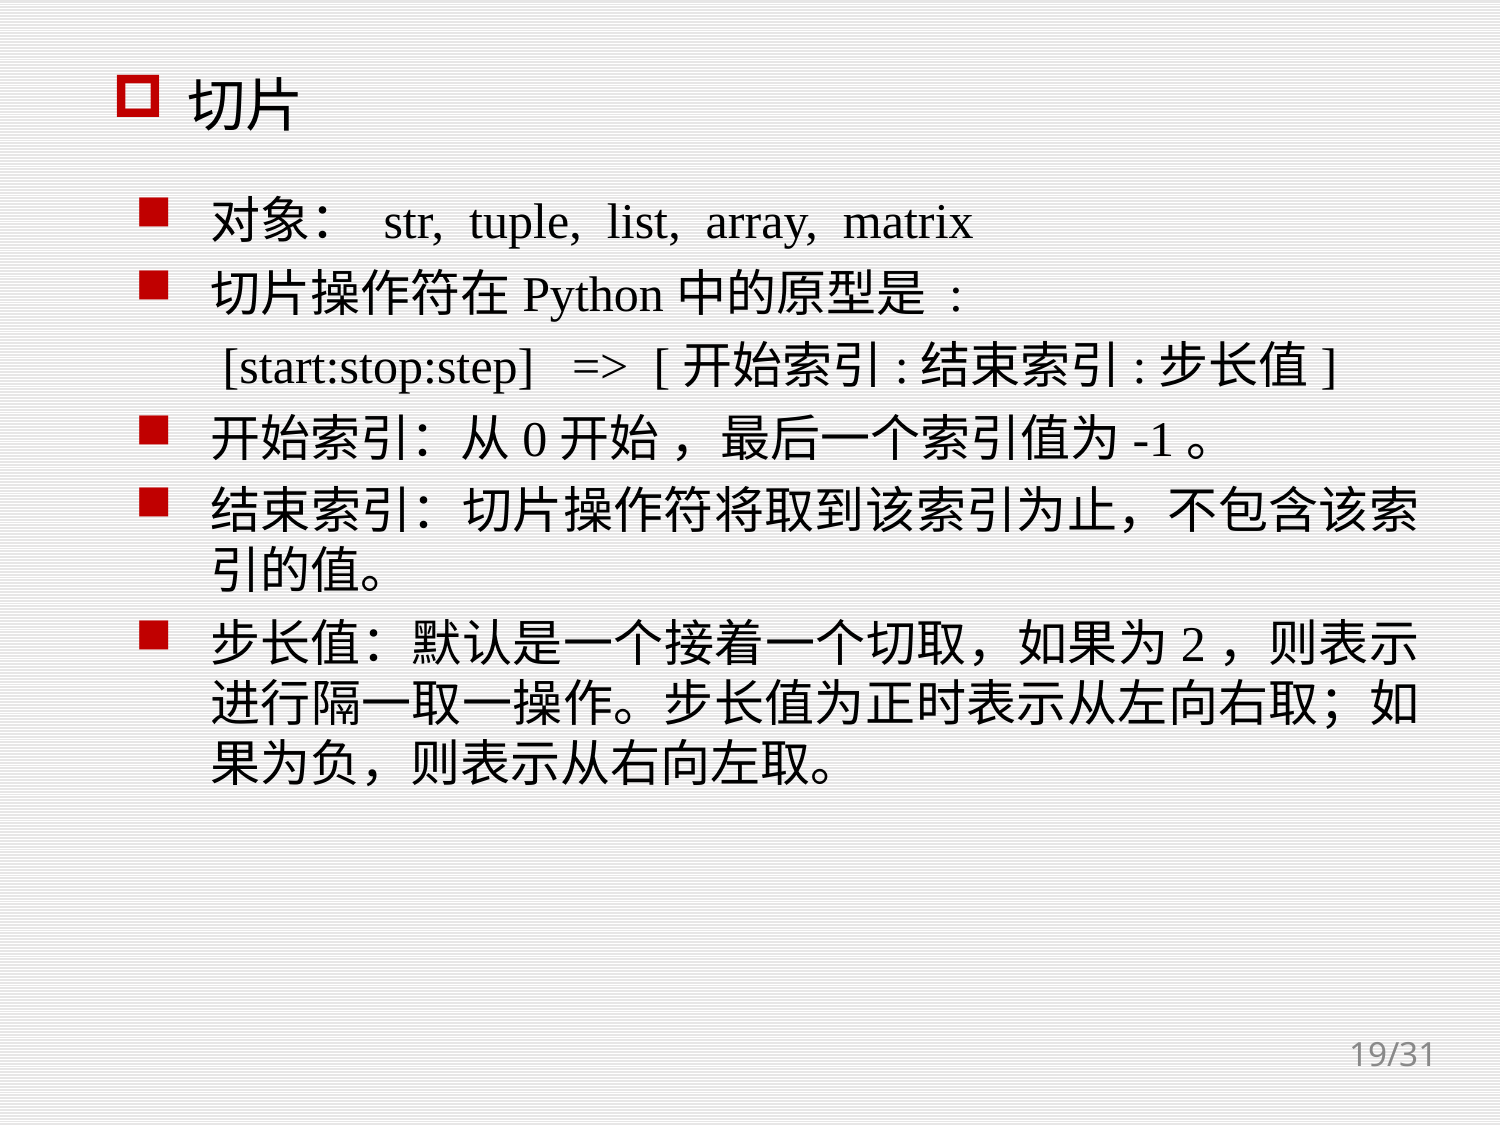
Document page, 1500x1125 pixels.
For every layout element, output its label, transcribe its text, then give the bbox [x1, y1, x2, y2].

text_box 对象： str, tuple, list, array, matrix 切片操作符在Python中的原型是 : [start:stop:step] => [开始索引:结束索引:步长值] 开始索引：从0开始 ，最后一个索引值为-1。 结束索引：切片操作符将取到该索引为止，不包含该索引的值。 步长值：默认是一个接着一个切取，如果为2，则表示进行隔一取一操作。步长值为正时表示从左向右取；如果为负，则表示从右向左取。 [120, 181, 1435, 799]
text_box 切片 [97, 61, 1435, 146]
